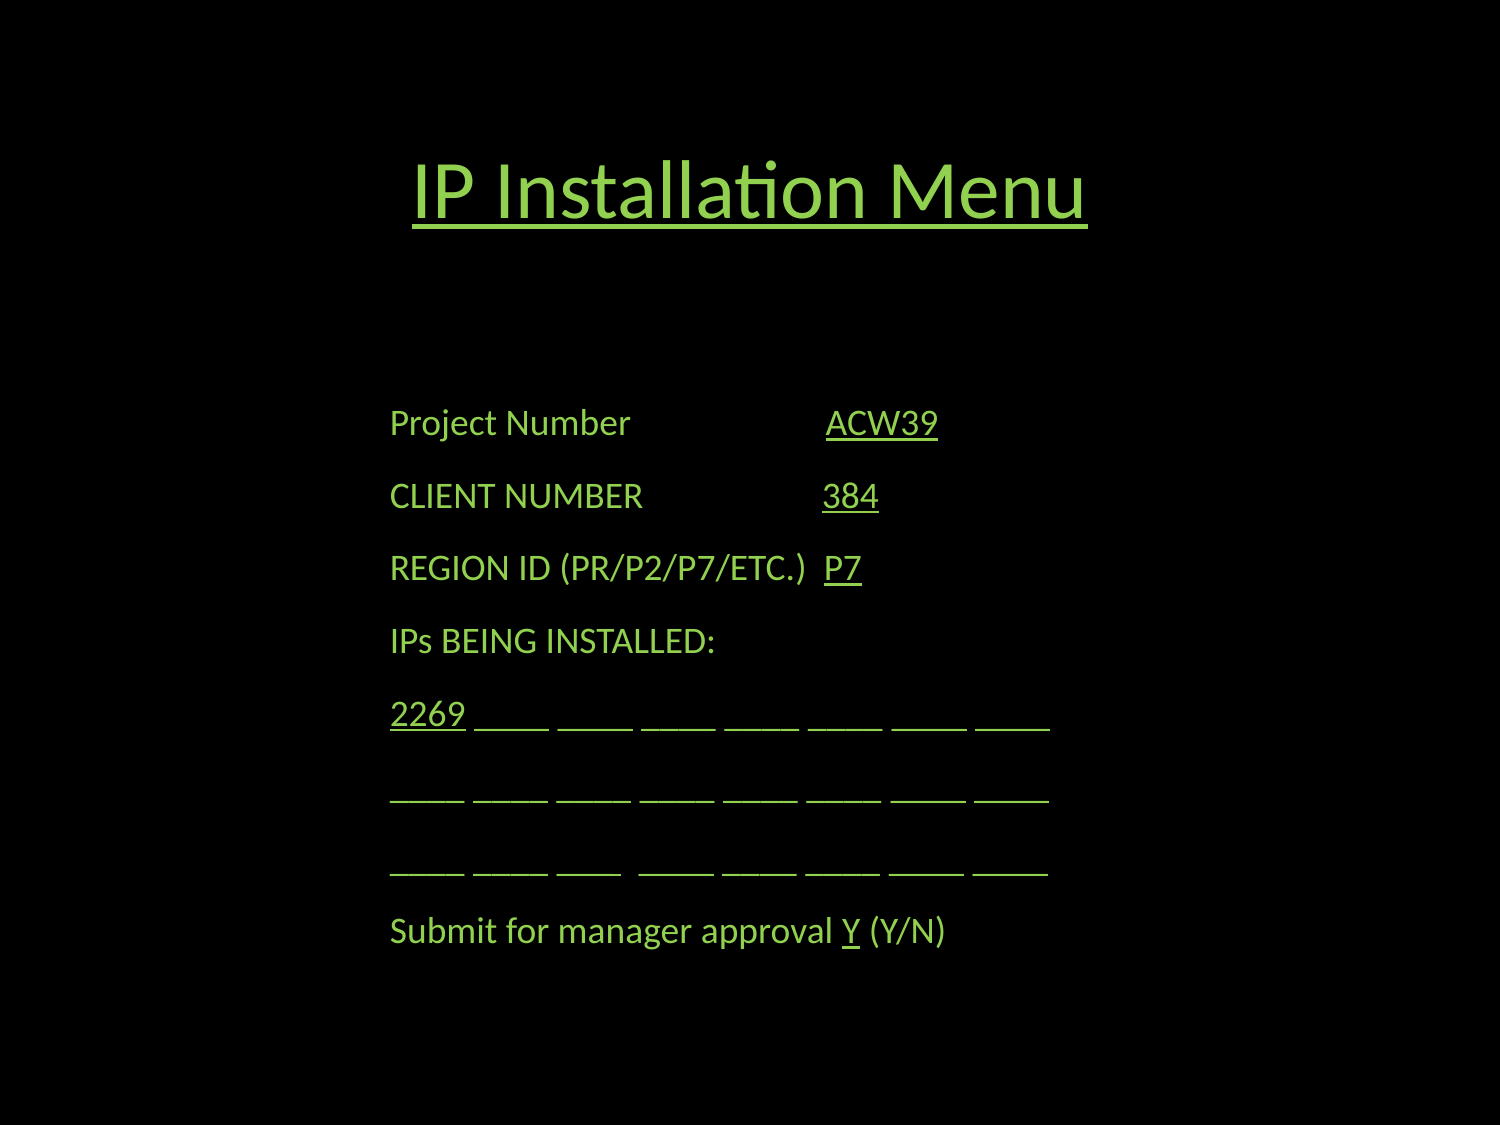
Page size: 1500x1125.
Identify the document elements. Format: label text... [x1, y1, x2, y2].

text_box IP Installation Menu Project Number ACW39 CLIENT NUMBER 384 REGION ID (PR/P2/P7/ETC.) P7 IPs BEING INSTALLED: 2269 ____ ____ ____ ____ ____ ____ ____ ____ ____ ____ ____ ____ ____ ____ ____ ____ ____ ___ ____ ____ ____ ____ ____ Submit for manager approval Y (Y/N) [374, 112, 1125, 959]
